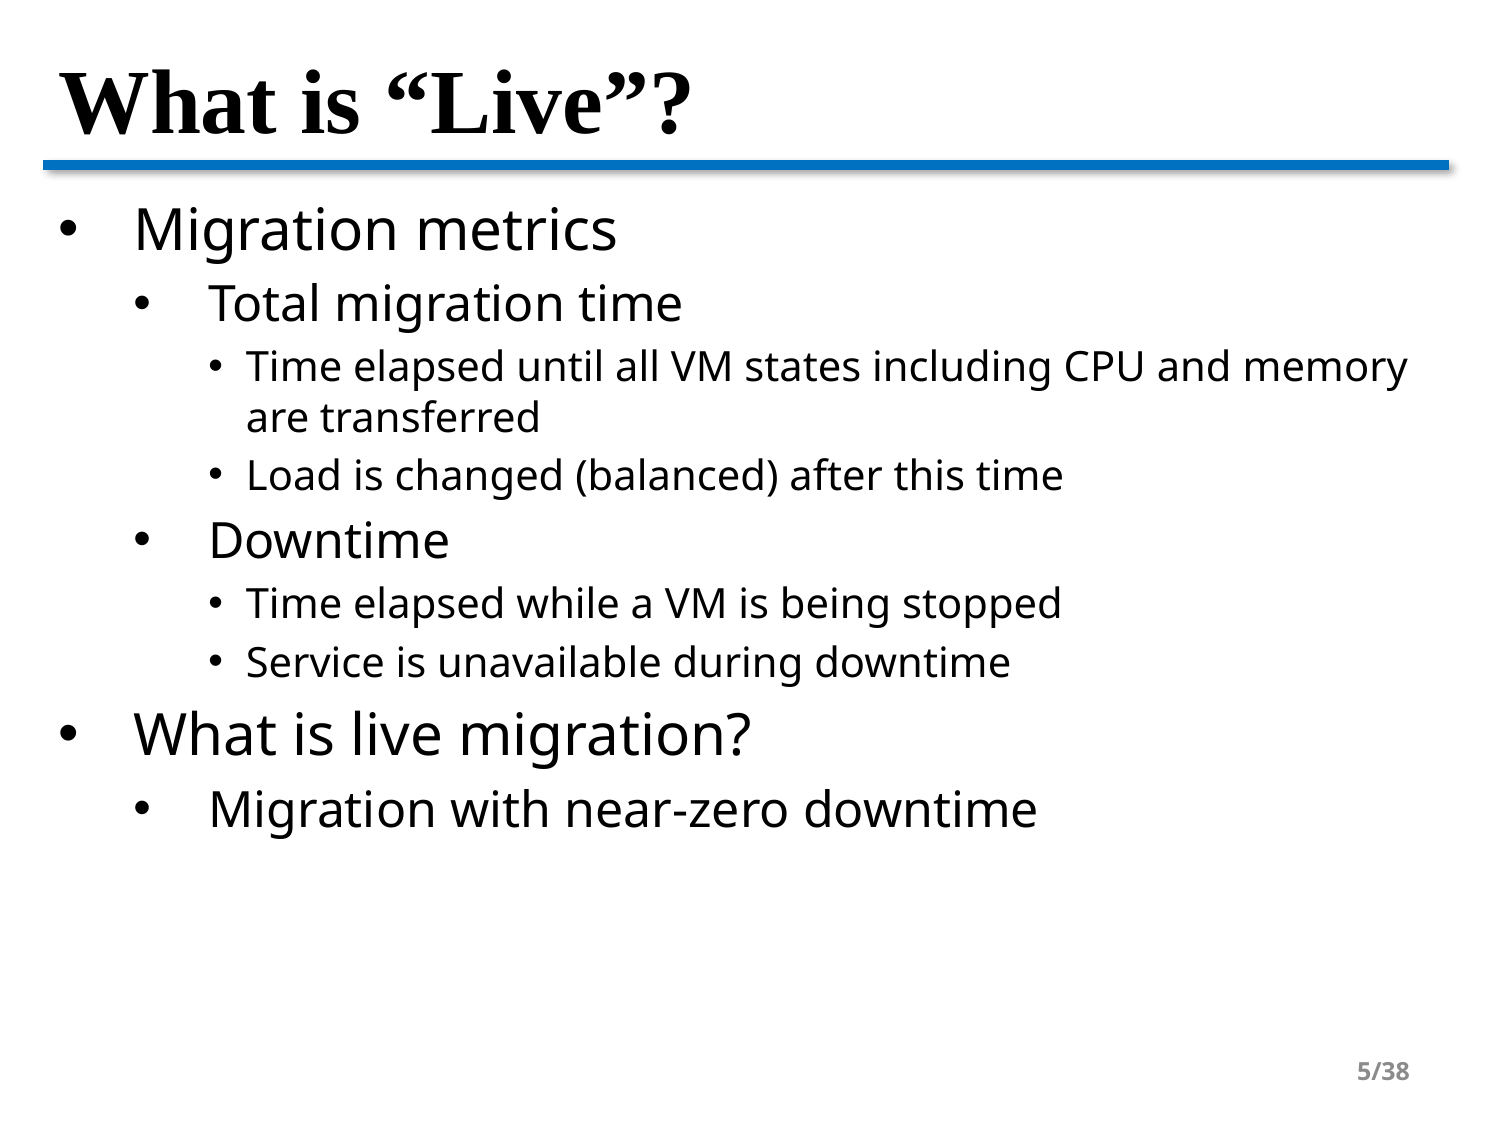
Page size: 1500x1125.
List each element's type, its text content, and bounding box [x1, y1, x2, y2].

slide_number 5/38 [1074, 1042, 1425, 1103]
list Migration metrics Total migration time Time elapsed until all VM states including CPU and memory are transferred Load is changed (balanced) after this time Downtime Time elapsed while a VM is being stopped Service is unavailable during downtime What is live migration? Migration with near-zero downtime [43, 184, 1449, 1012]
title What is “Live”? [43, 21, 1449, 173]
